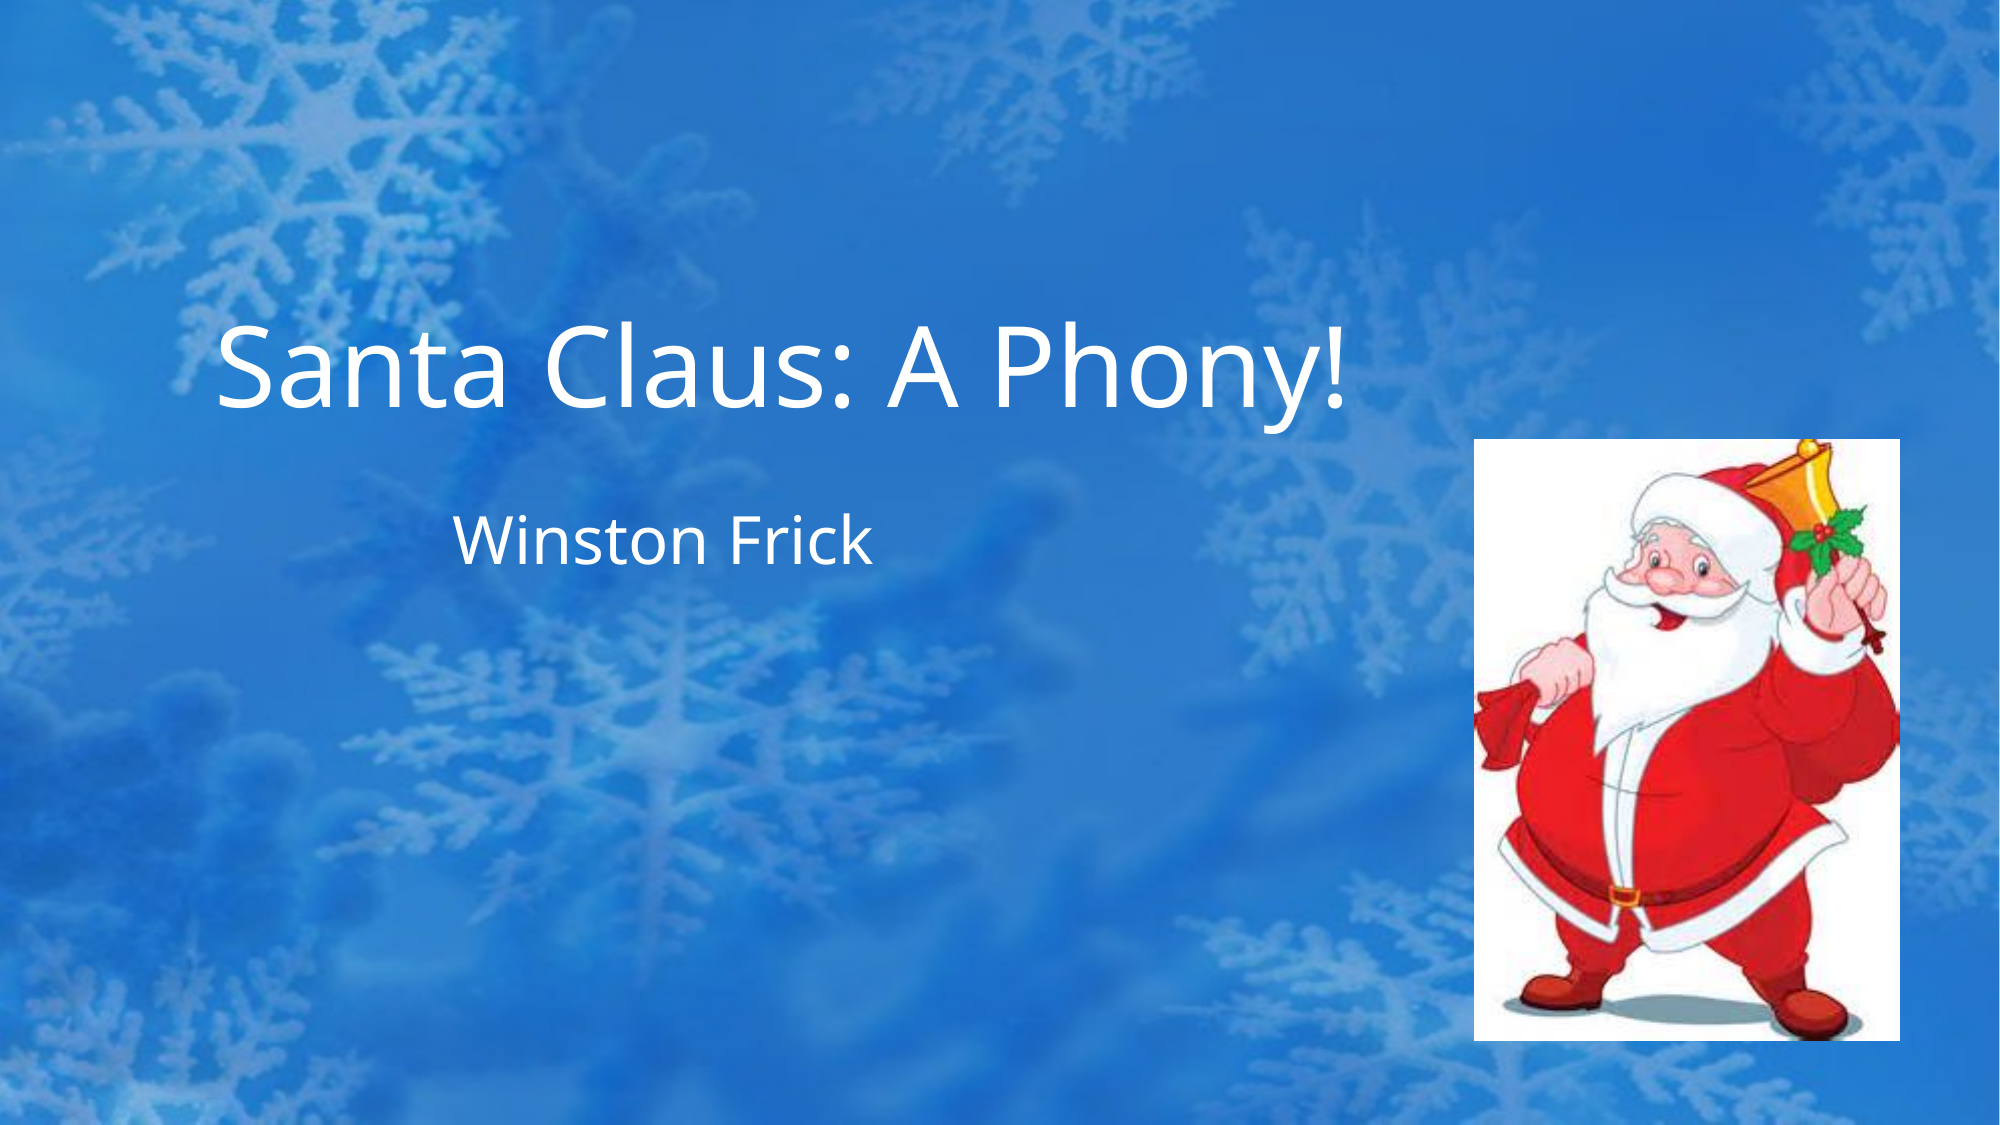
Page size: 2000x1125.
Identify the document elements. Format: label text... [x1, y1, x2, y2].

title Santa Claus: A Phony! [199, 0, 1566, 440]
picture [0, 0, 2000, 1125]
subtitle Winston Frick [437, 500, 950, 588]
